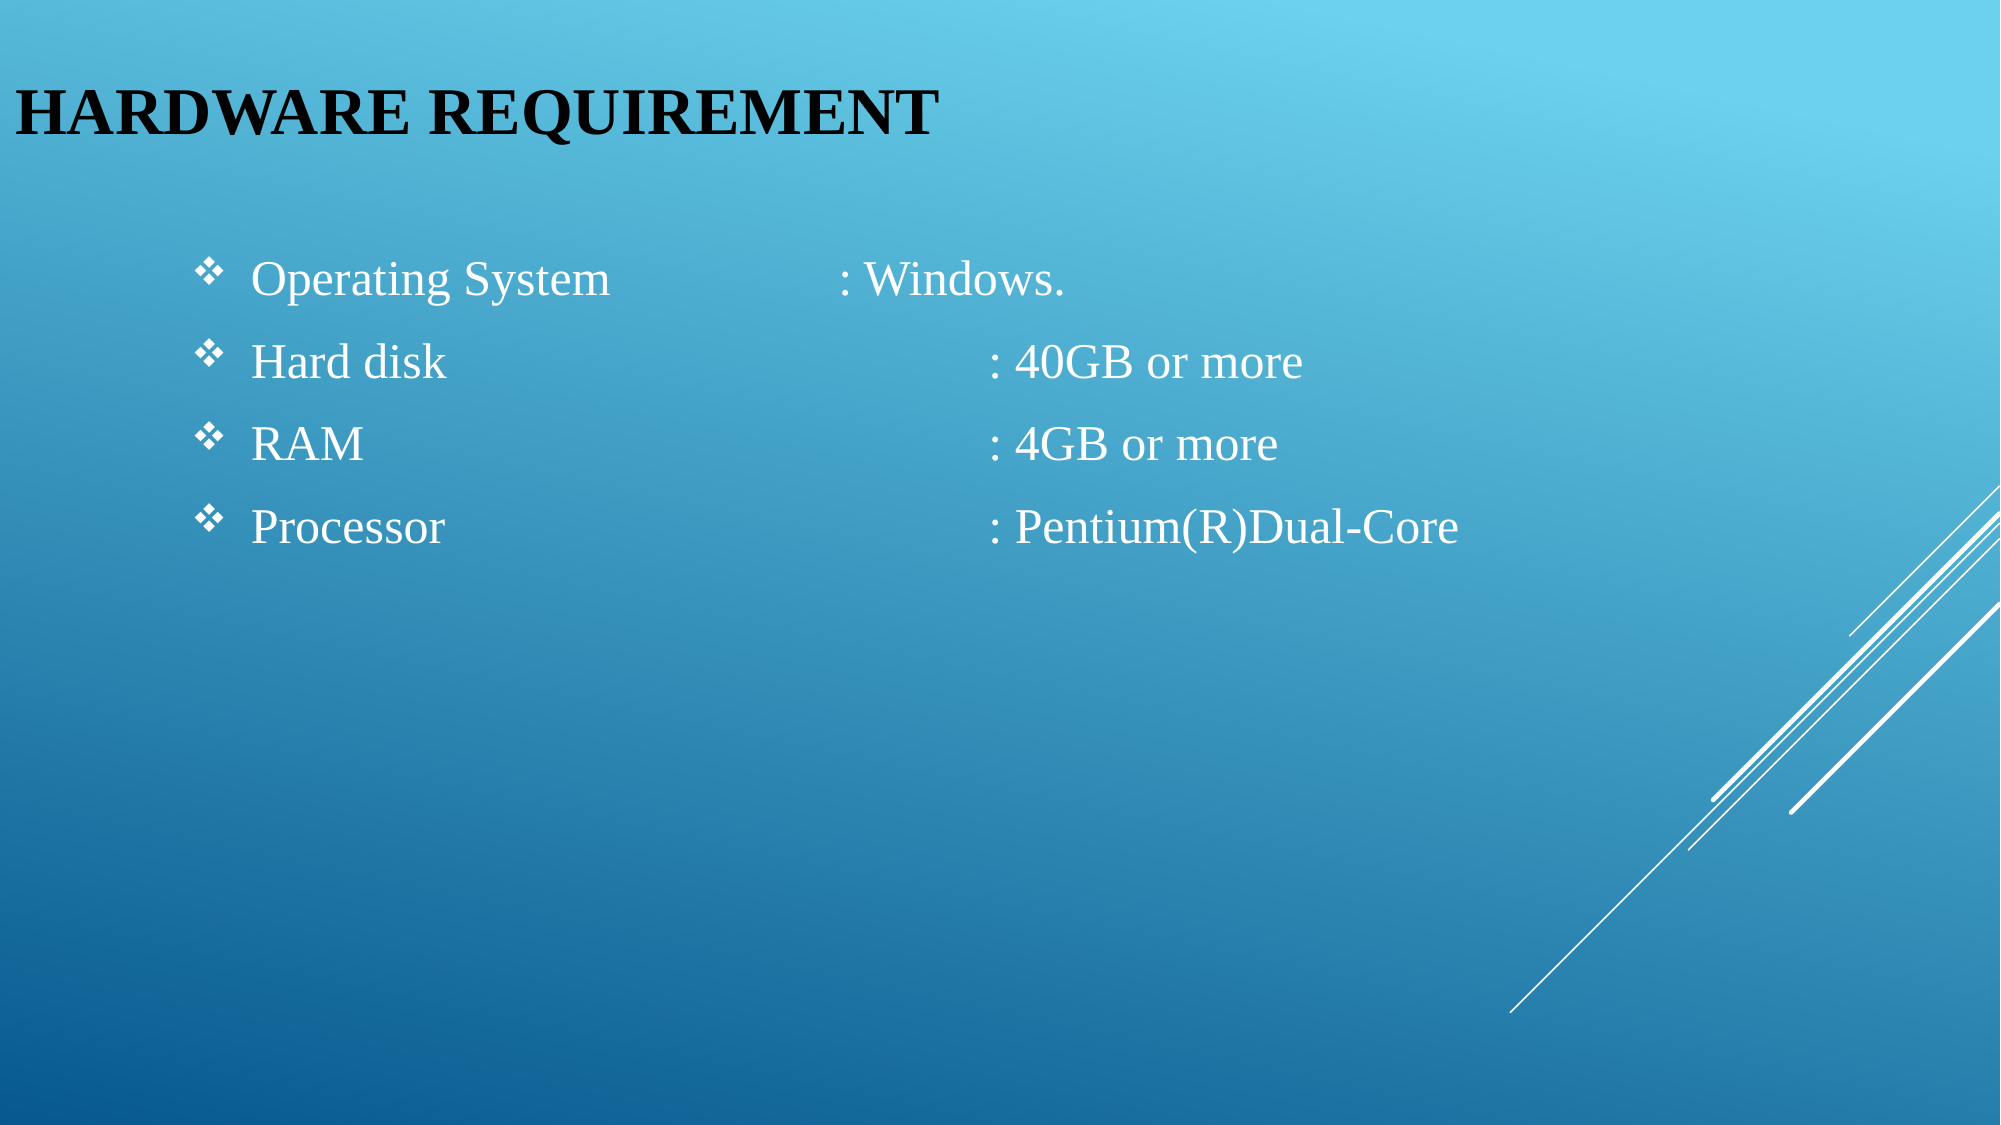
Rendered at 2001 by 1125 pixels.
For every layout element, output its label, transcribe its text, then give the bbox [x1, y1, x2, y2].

list Operating System : Windows. Hard disk : 40GB or more RAM : 4GB or more Processor : Pentium(R)Dual-Core [176, 214, 1958, 750]
title HARDWARE REQUIREMENT [0, 0, 2000, 217]
